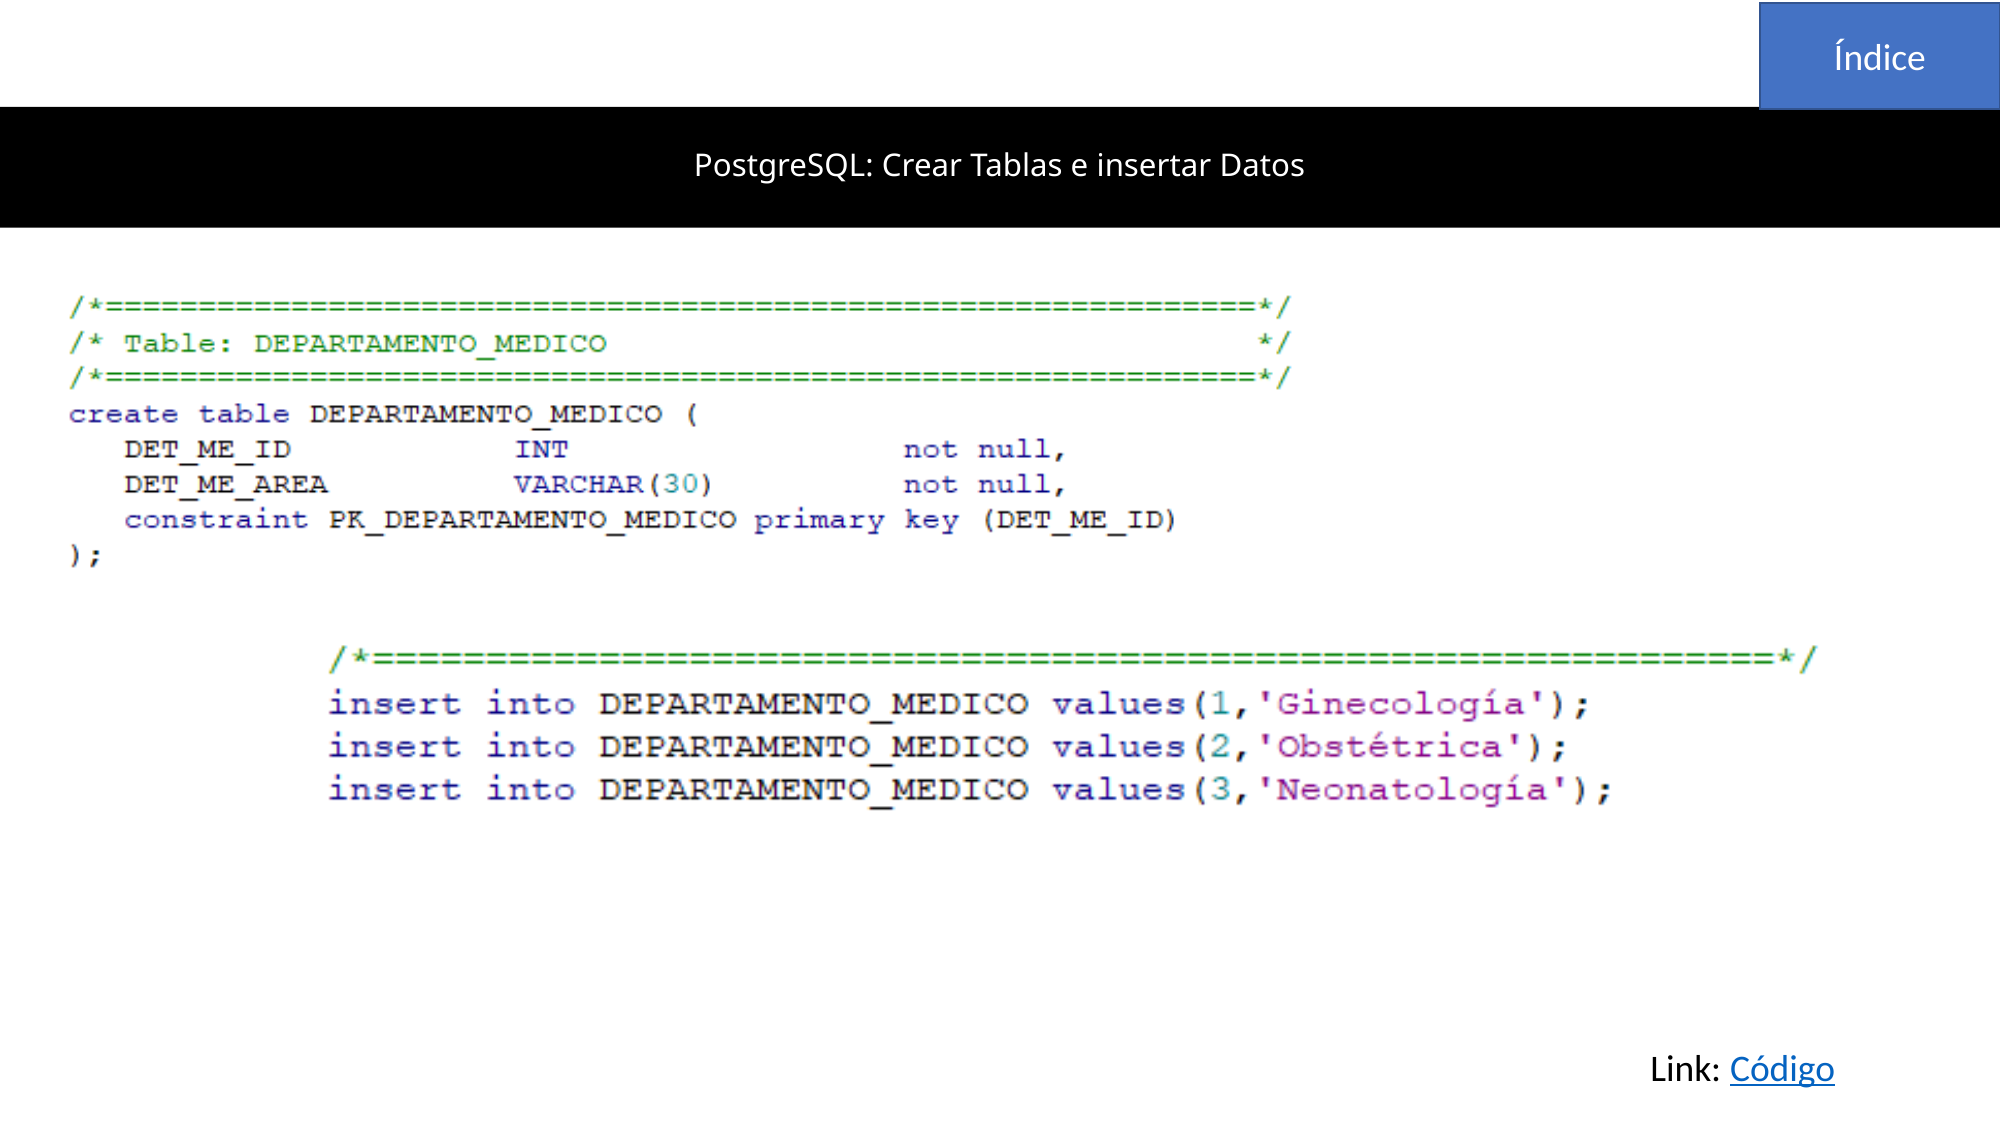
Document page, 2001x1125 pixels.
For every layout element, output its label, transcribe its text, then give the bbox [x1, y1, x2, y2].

picture [310, 629, 1861, 839]
picture [52, 282, 1306, 580]
text_box [1920, 110, 2000, 229]
title PostgreSQL: Crear Tablas e insertar Datos [80, 106, 1920, 230]
text_box [0, 106, 80, 229]
text_box Índice [1759, 2, 2000, 110]
text_box Link: Código [1635, 1036, 1859, 1097]
